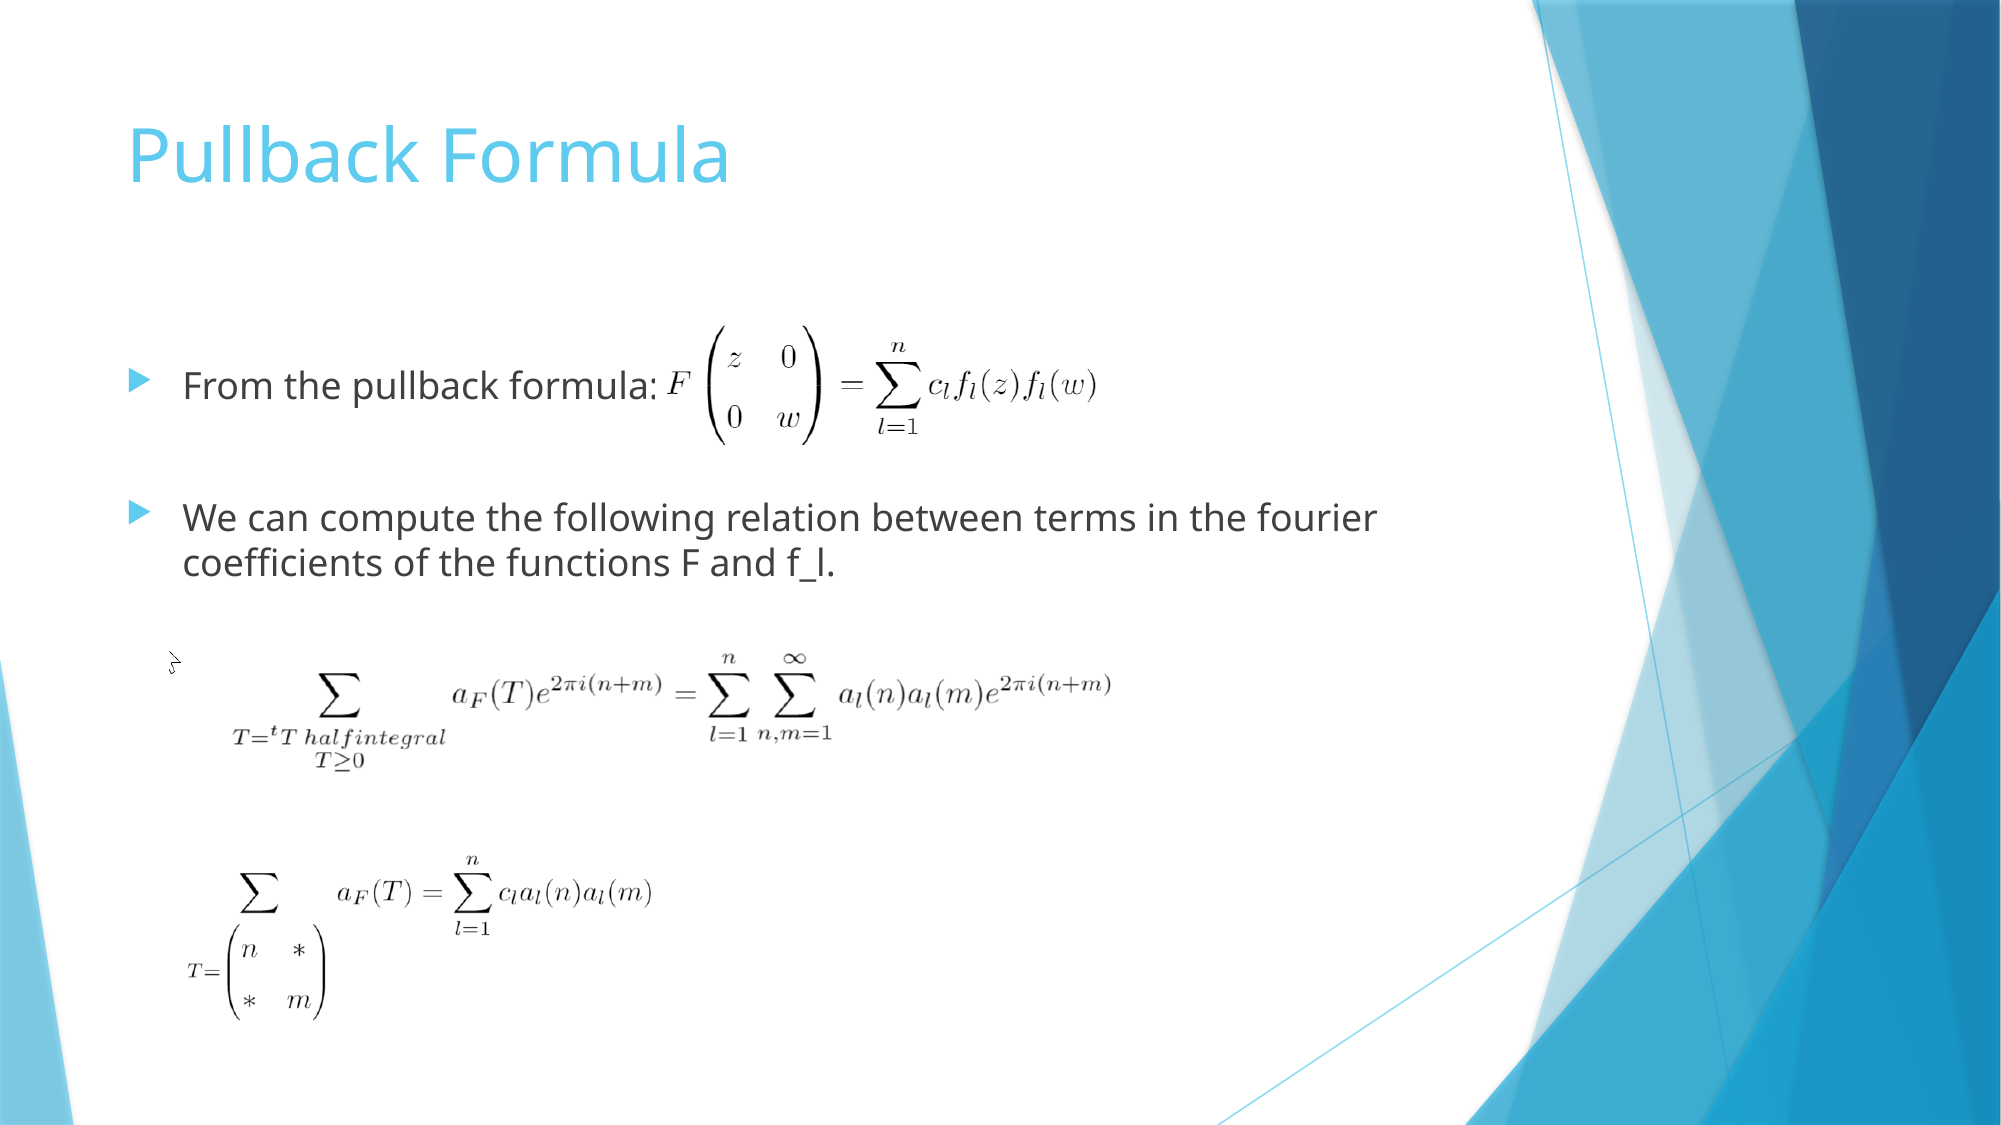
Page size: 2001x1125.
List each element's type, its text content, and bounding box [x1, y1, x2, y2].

picture [655, 296, 1112, 466]
title Pullback Formula [111, 99, 1522, 317]
picture [169, 631, 1140, 799]
picture [169, 835, 657, 1045]
list From the pullback formula: We can compute the following relation between terms in the fourier coefficients of the functions F and f_l. [111, 354, 1522, 992]
